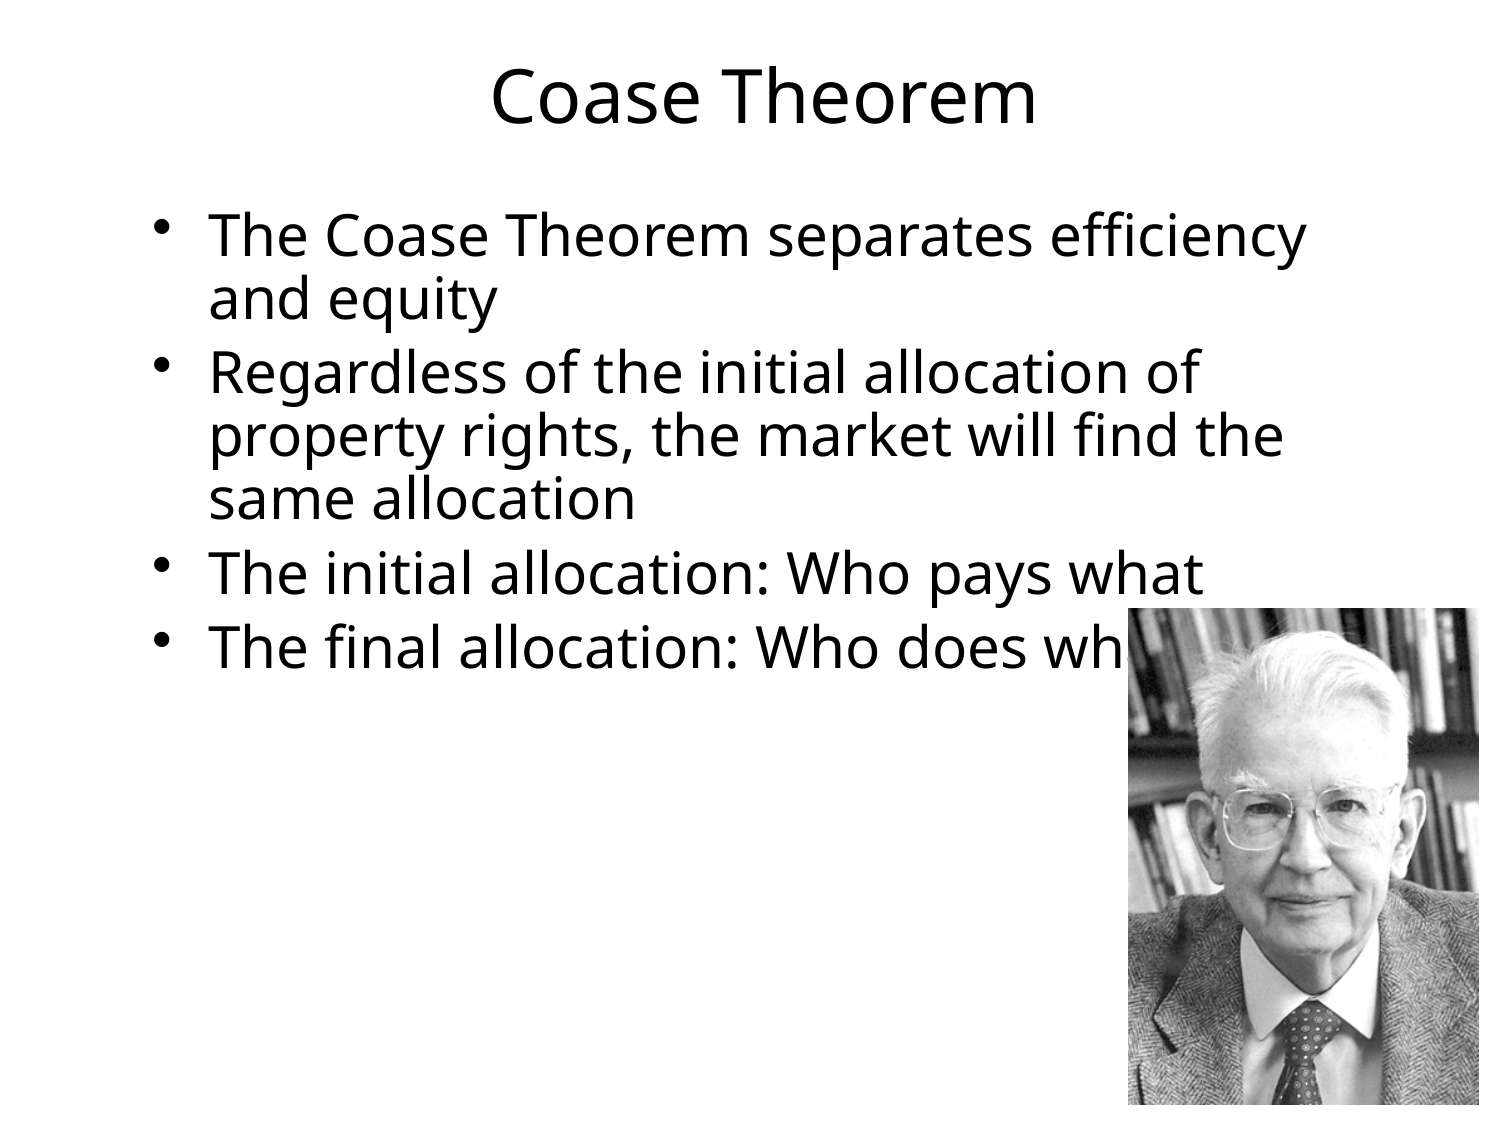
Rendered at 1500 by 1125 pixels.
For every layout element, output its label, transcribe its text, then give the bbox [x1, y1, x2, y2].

title Coase Theorem [126, 0, 1403, 188]
picture [1127, 608, 1479, 1105]
list The Coase Theorem separates efficiency and equity Regardless of the initial allocation of property rights, the market will find the same allocation The initial allocation: Who pays what The final allocation: Who does what [136, 198, 1413, 987]
